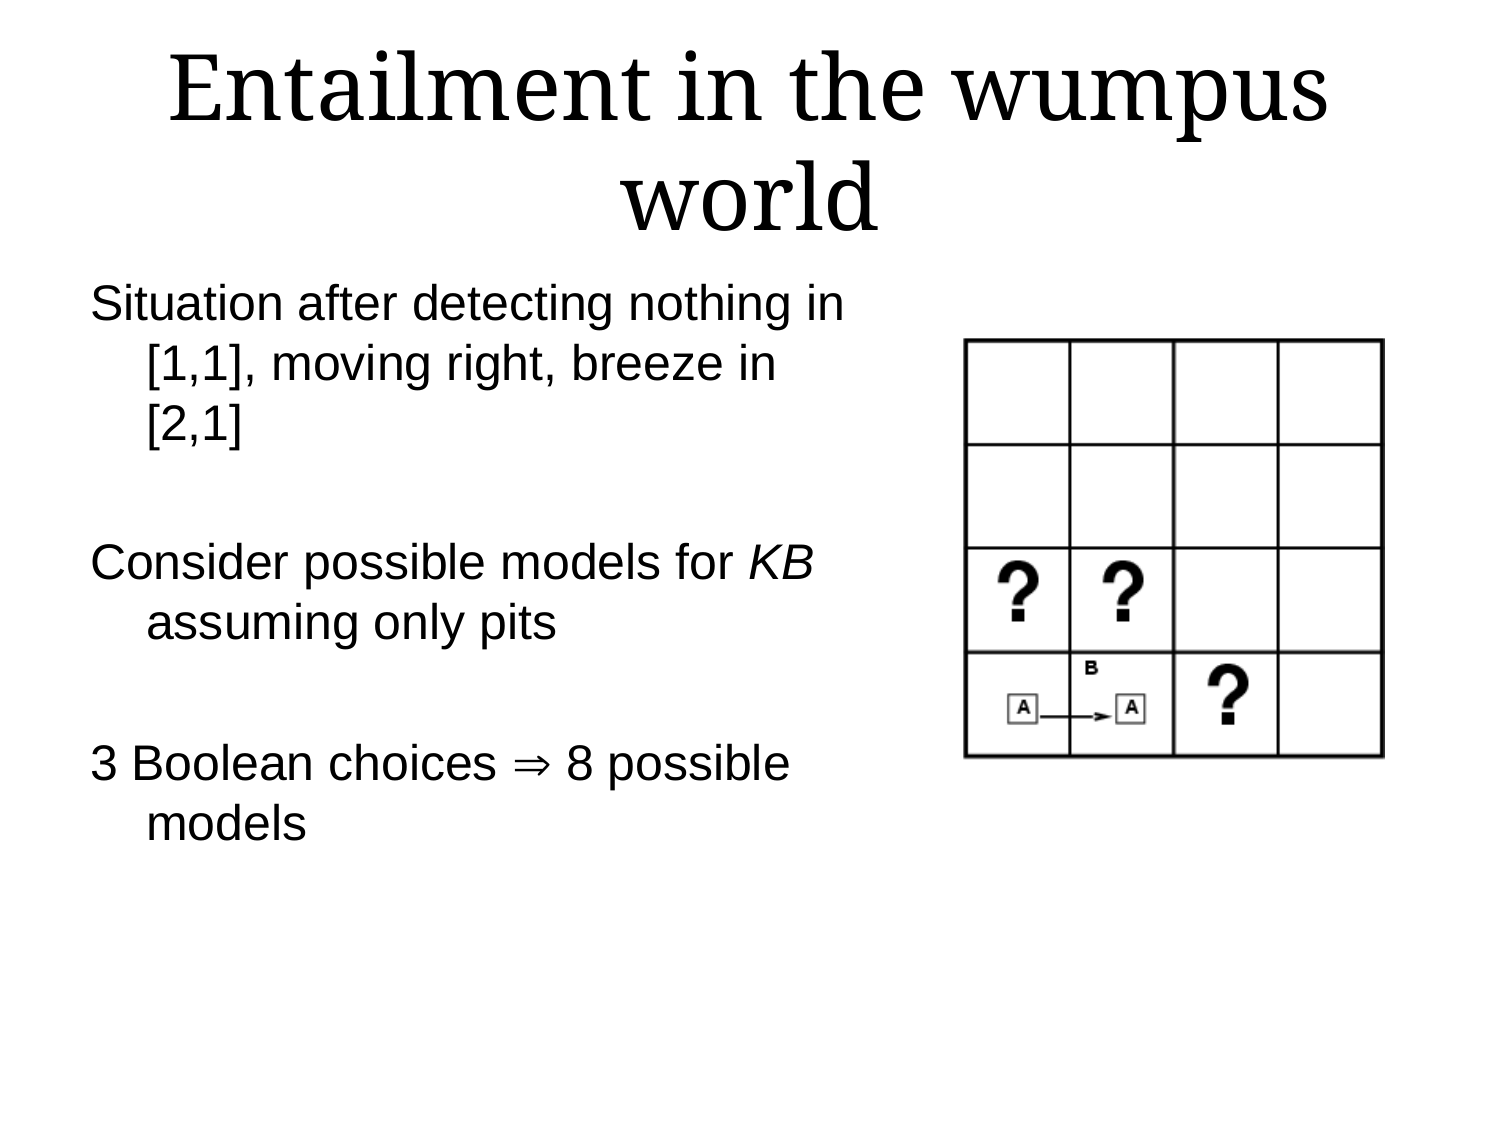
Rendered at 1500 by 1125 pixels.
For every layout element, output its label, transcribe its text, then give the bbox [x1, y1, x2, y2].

list Situation after detecting nothing in [1,1], moving right, breeze in [2,1] Consider possible models for KB assuming only pits 3 Boolean choices  8 possible models [75, 262, 875, 1005]
title Entailment in the wumpus world [75, 45, 1425, 233]
picture [962, 337, 1385, 761]
